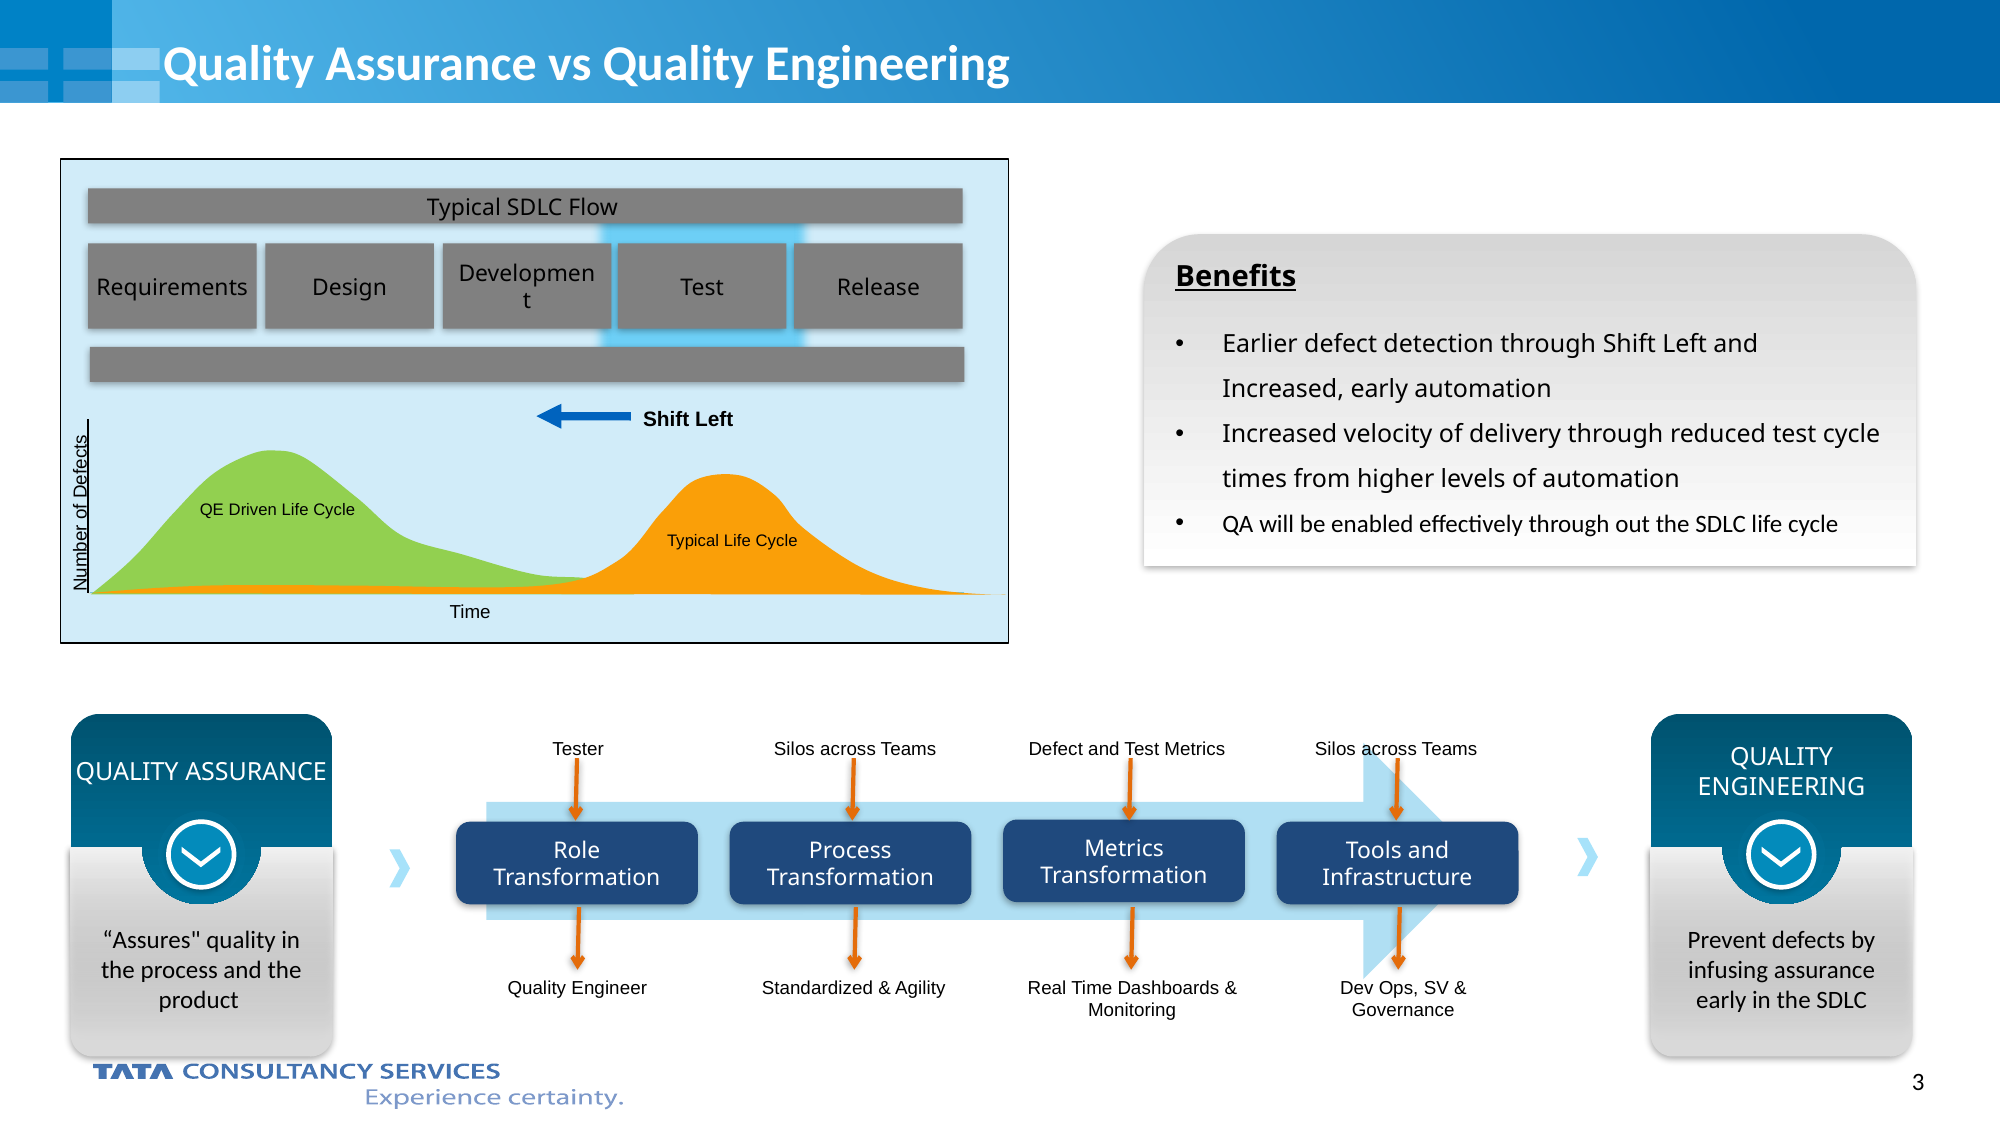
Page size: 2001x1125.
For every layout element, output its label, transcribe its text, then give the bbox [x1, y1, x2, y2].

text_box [70, 713, 1913, 1057]
title Quality Assurance vs Quality Engineering [148, 20, 1582, 100]
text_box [60, 158, 1009, 644]
text_box Benefits Earlier defect detection through Shift Left and Increased, early automation Increased velocity of delivery through reduced test cycle times from higher levels of automation QA will be enabled effectively through out the SDLC life cycle [1142, 232, 1919, 569]
